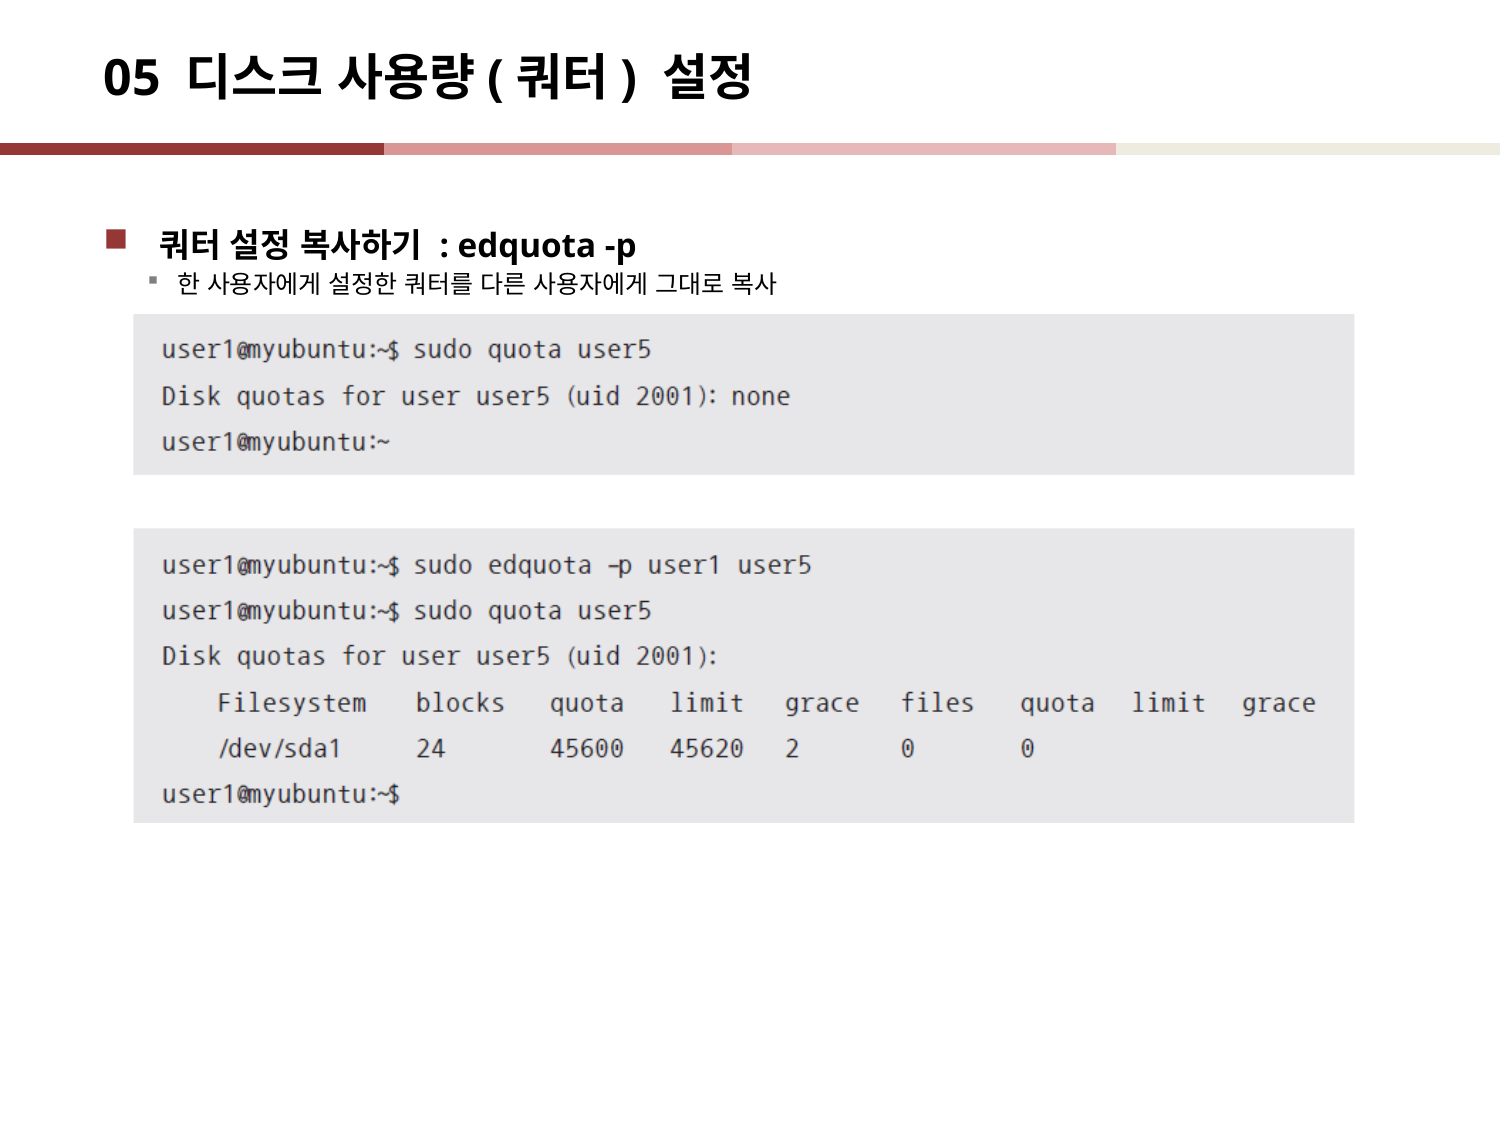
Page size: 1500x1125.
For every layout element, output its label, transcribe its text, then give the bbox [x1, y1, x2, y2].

list 쿼터 설정 복사하기 : edquota -p 한 사용자에게 설정한 쿼터를 다른 사용자에게 그대로 복사 쿼터 설정이 복사되었음을 확인 [88, 196, 1436, 1083]
title 05 디스크 사용량(쿼터) 설정 [88, 30, 1330, 121]
picture [130, 526, 1356, 823]
picture [132, 314, 1356, 478]
